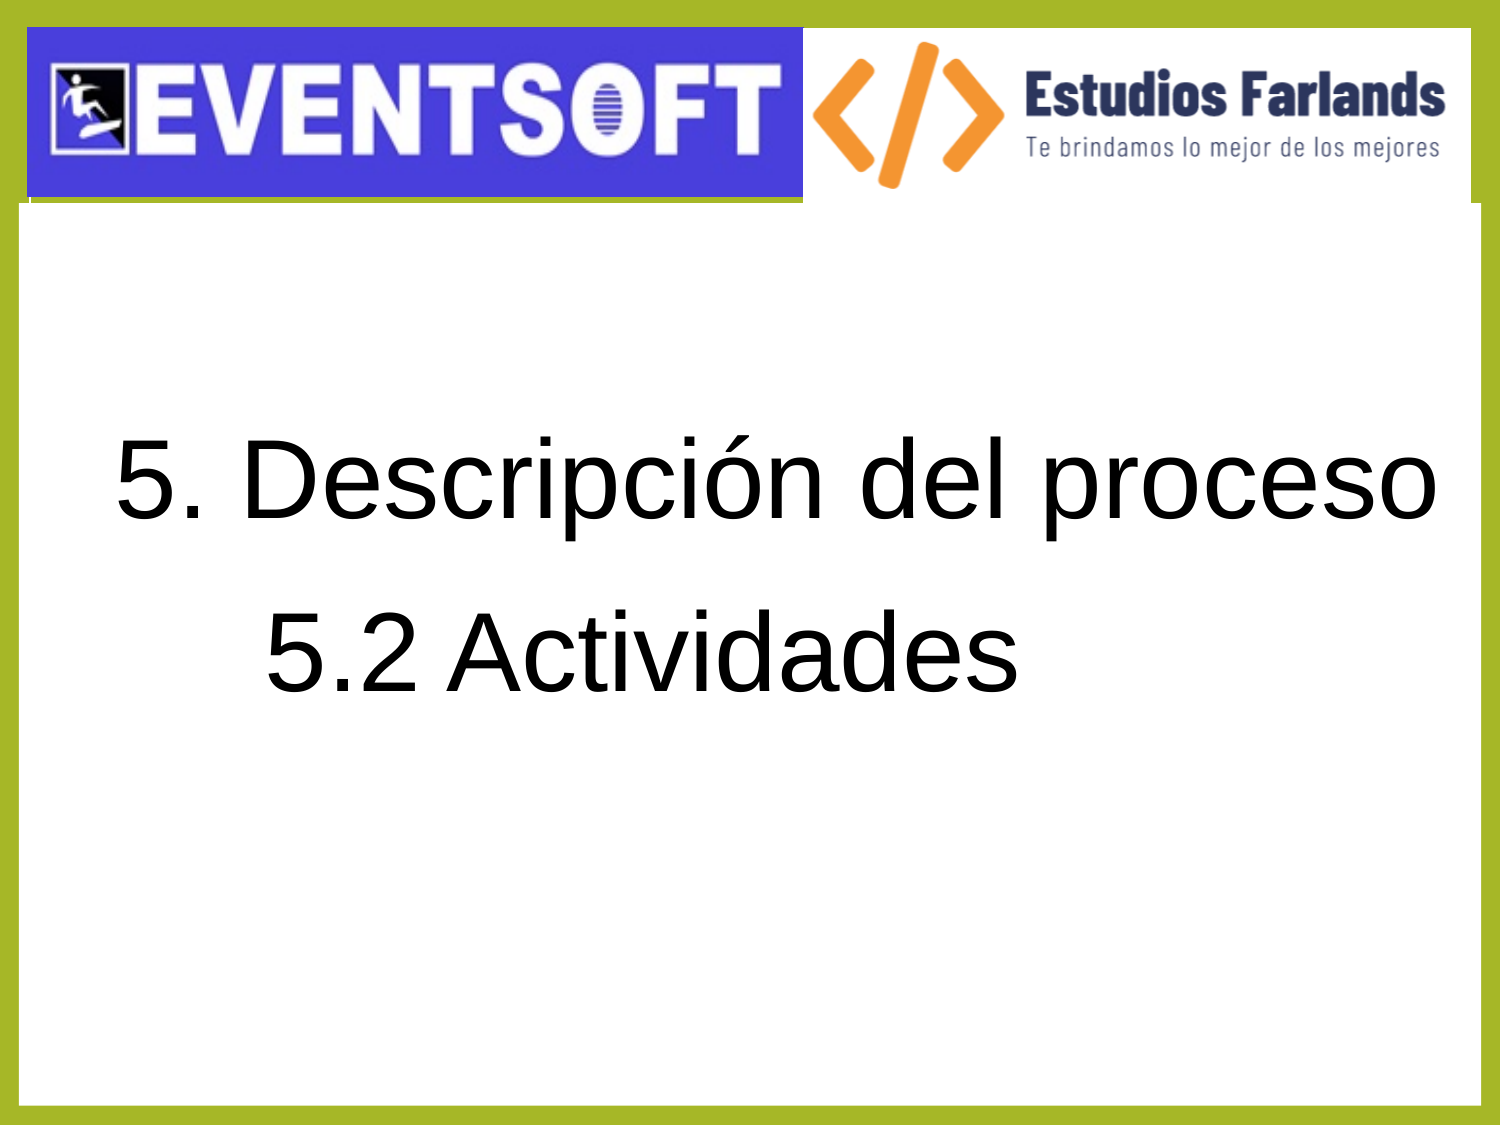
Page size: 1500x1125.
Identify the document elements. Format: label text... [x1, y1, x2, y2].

picture [27, 27, 1471, 206]
text_box 5. Descripción del proceso 5.2 Actividades [1320, 417, 1500, 722]
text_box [184, 368, 1315, 941]
text_box [18, 203, 1482, 1106]
text_box 5. Descripción del proceso 5.2 Actividades [100, 417, 179, 722]
